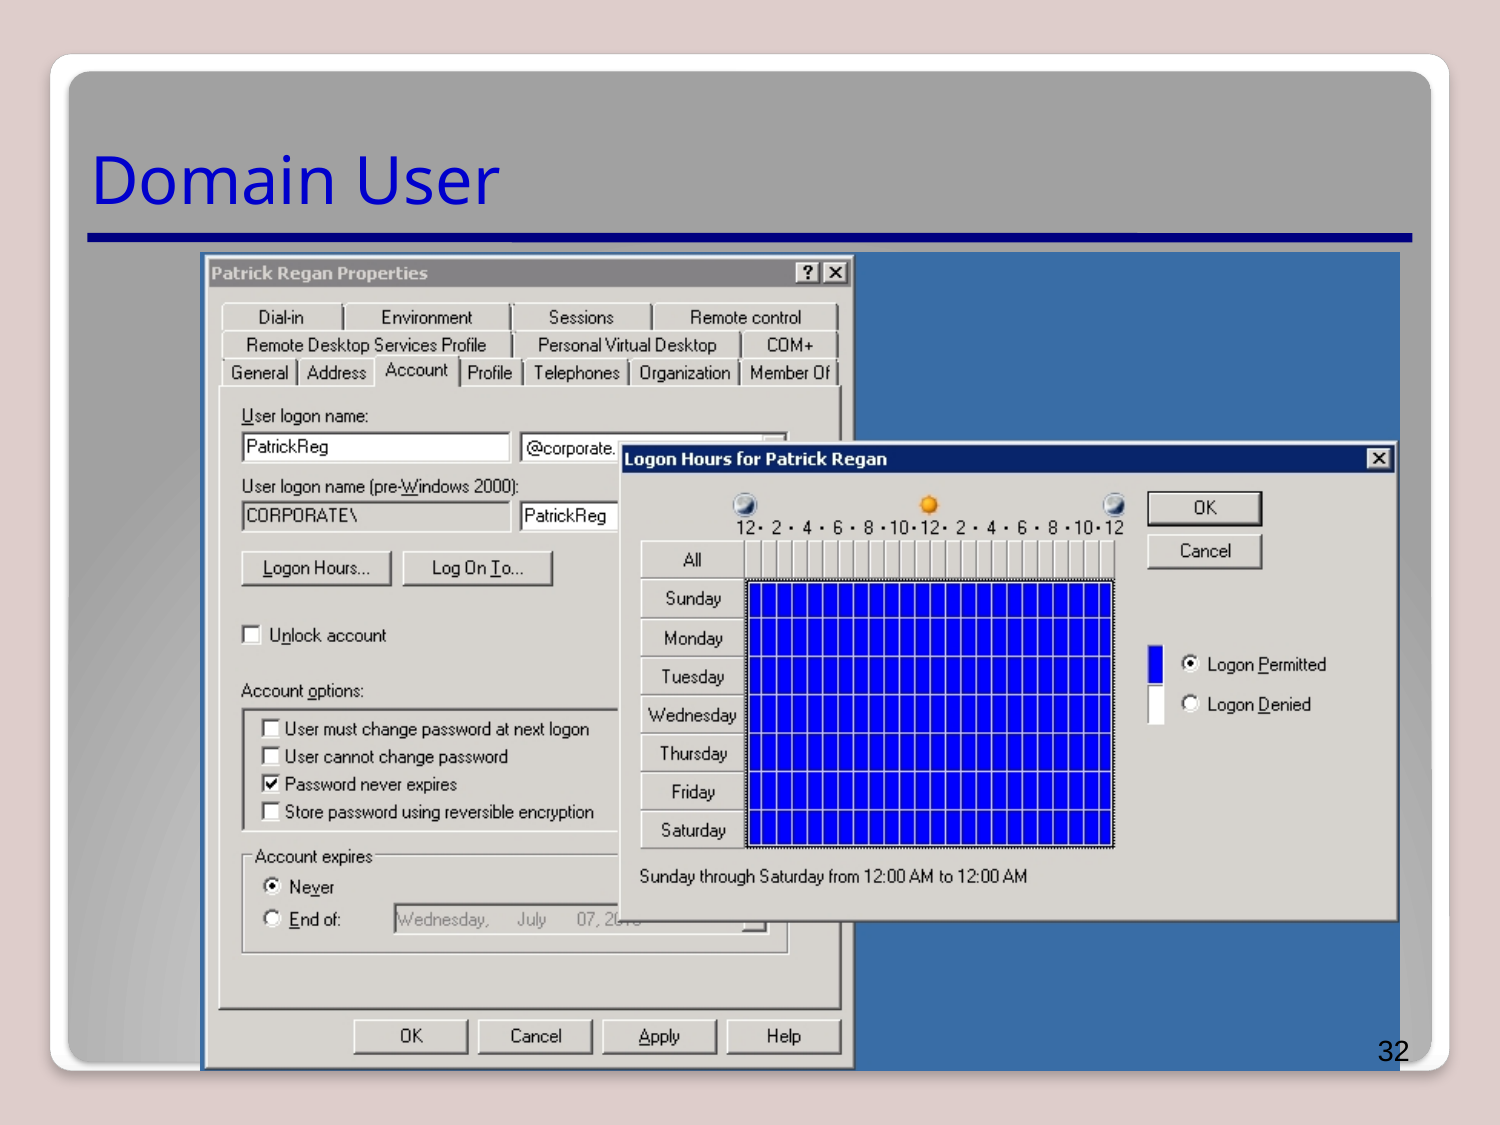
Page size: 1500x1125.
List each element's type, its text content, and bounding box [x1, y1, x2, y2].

slide_number 32 [1074, 1024, 1426, 1103]
picture [199, 251, 1401, 1071]
title Domain User [74, 74, 1426, 226]
